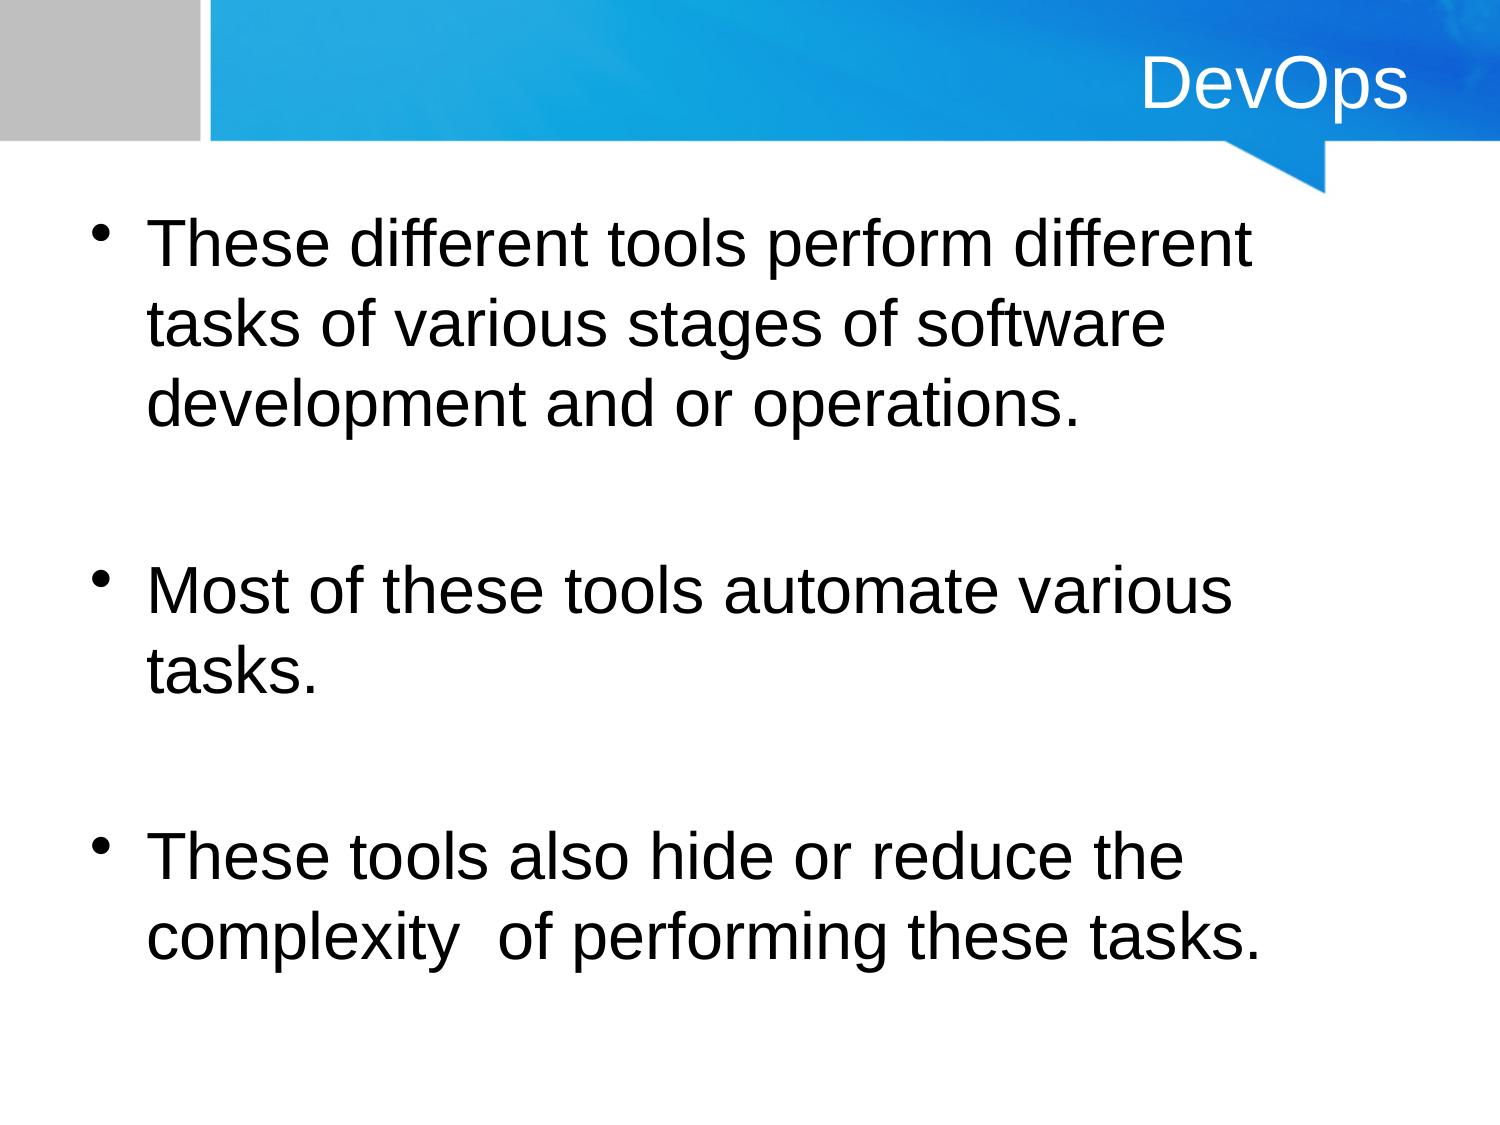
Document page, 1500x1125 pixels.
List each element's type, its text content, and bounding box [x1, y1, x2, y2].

title DevOps [74, 30, 1426, 127]
picture [0, 0, 1500, 1125]
list These different tools perform different tasks of various stages of software development and or operations. Most of these tools automate various tasks. These tools also hide or reduce the complexity of performing these tasks. [74, 192, 1426, 1006]
